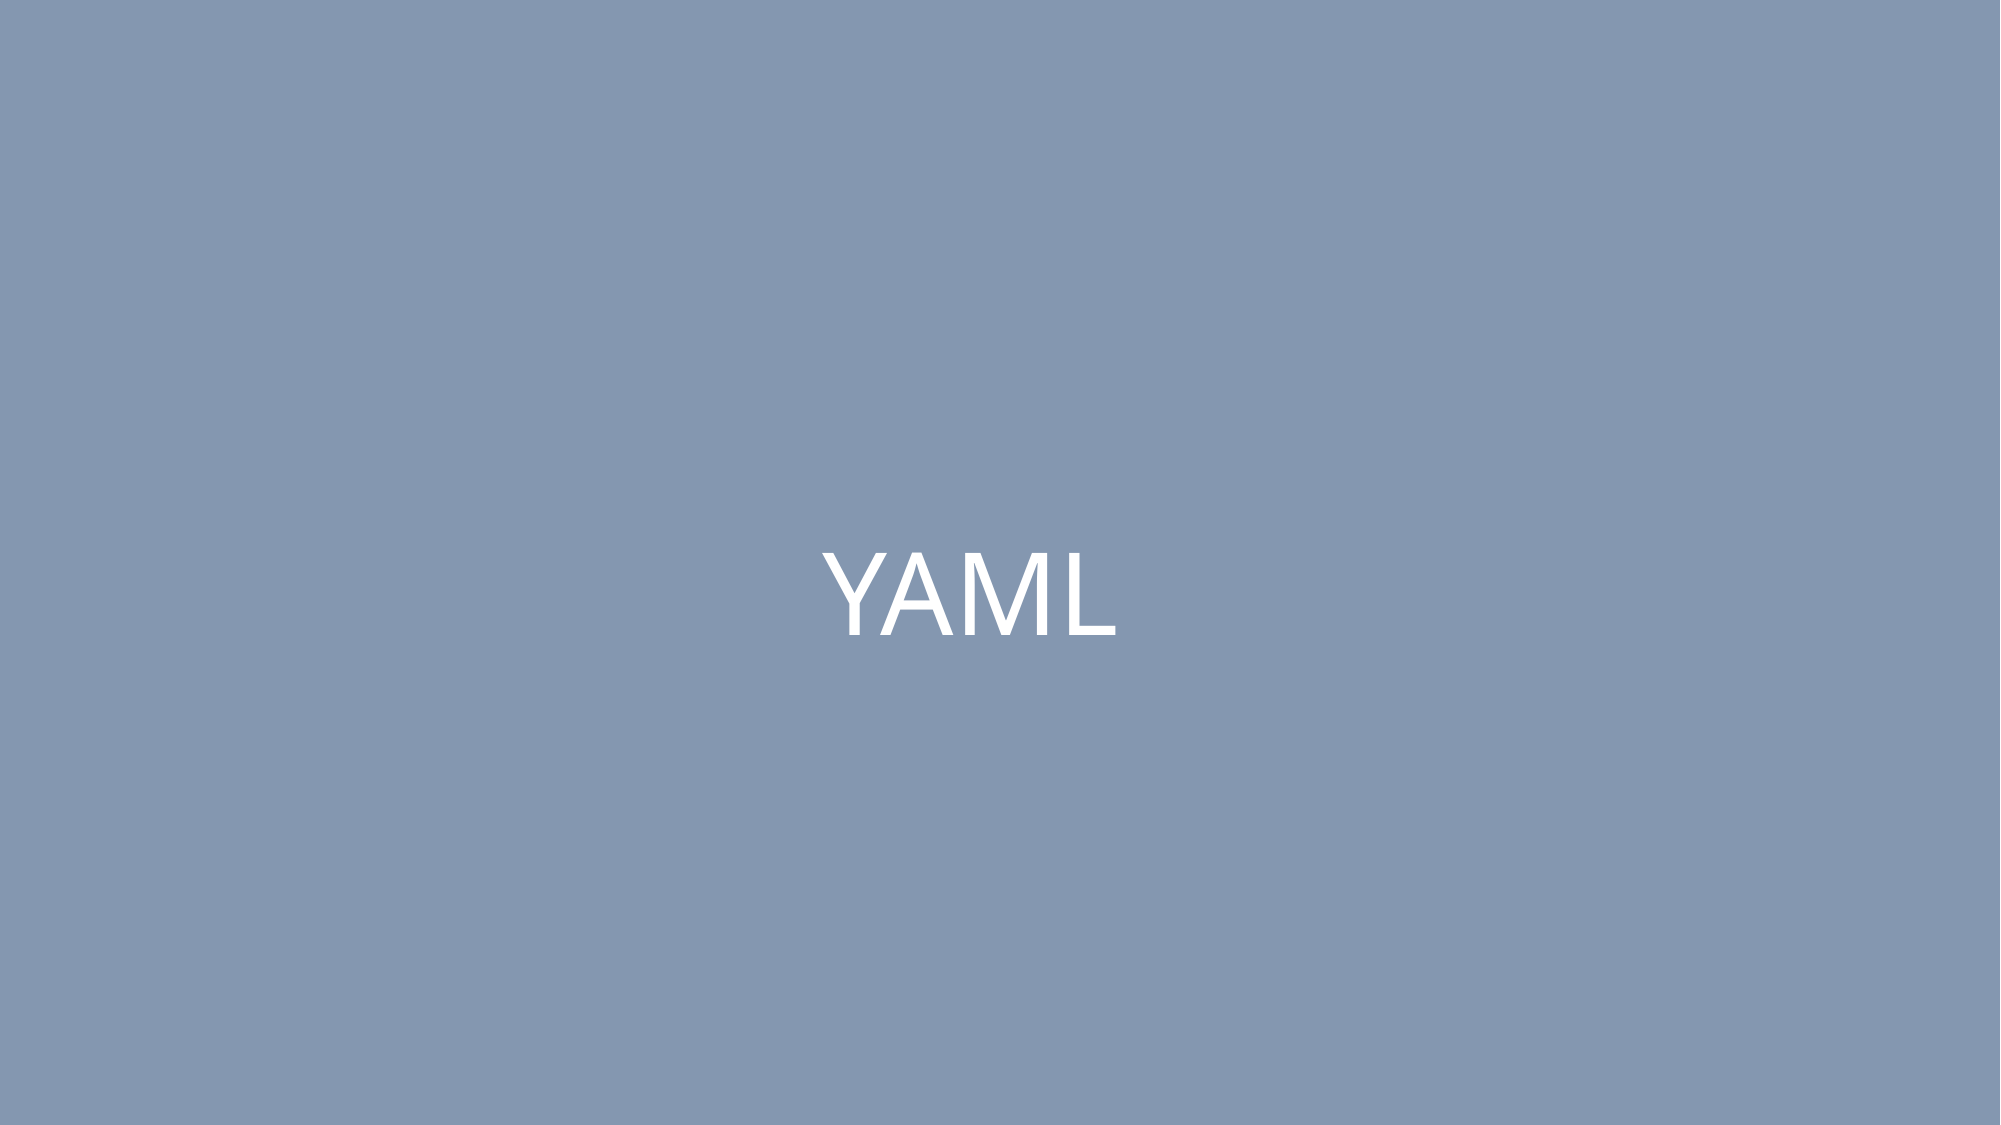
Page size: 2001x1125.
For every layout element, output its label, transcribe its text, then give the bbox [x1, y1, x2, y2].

title YAML [91, 401, 1730, 806]
